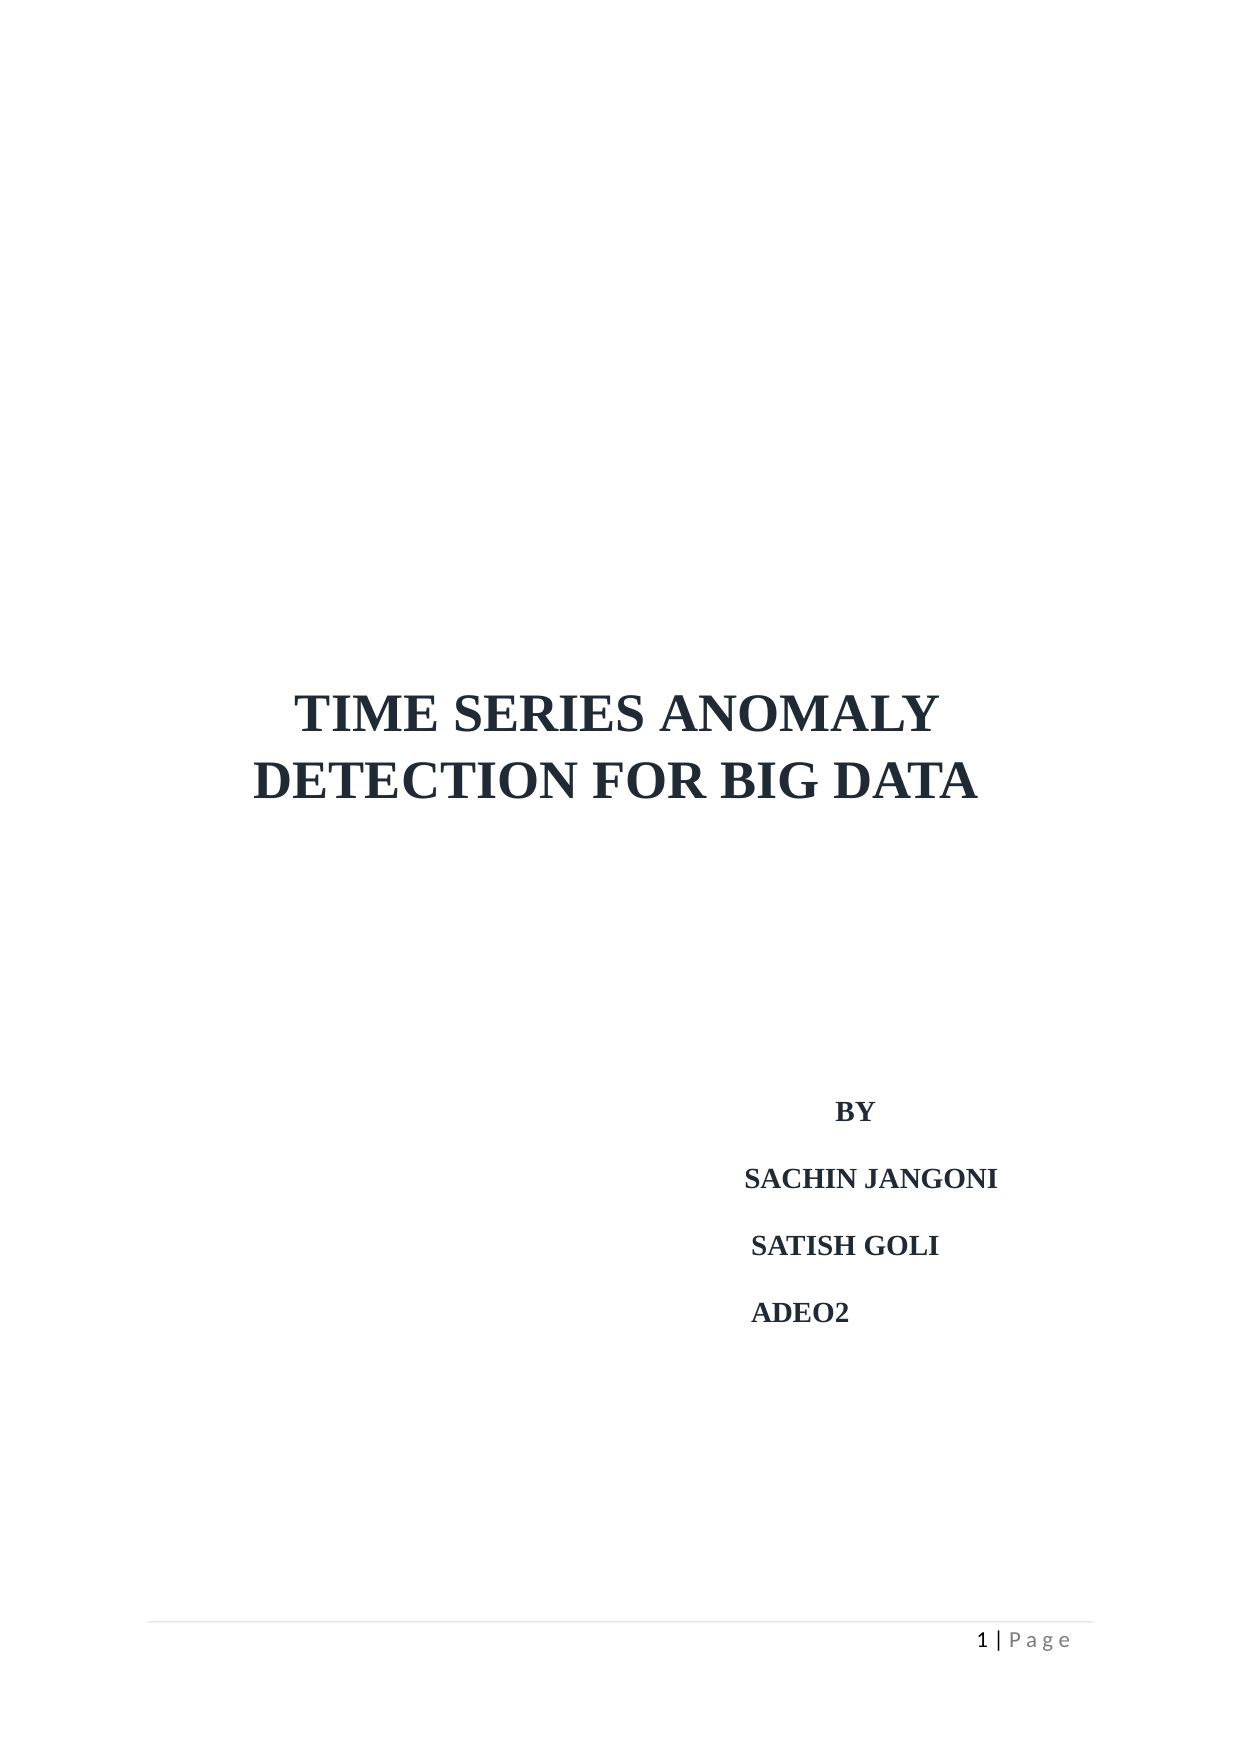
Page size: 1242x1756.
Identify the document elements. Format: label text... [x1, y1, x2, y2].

title TIME SERIES ANOMALY DETECTION FOR BIG DATA [251, 672, 990, 968]
slide_number 1 | P a g e [970, 1628, 1084, 1756]
text_box BY SACHIN JANGONI SATISH GOLI ADEO2 [742, 1090, 1010, 1329]
